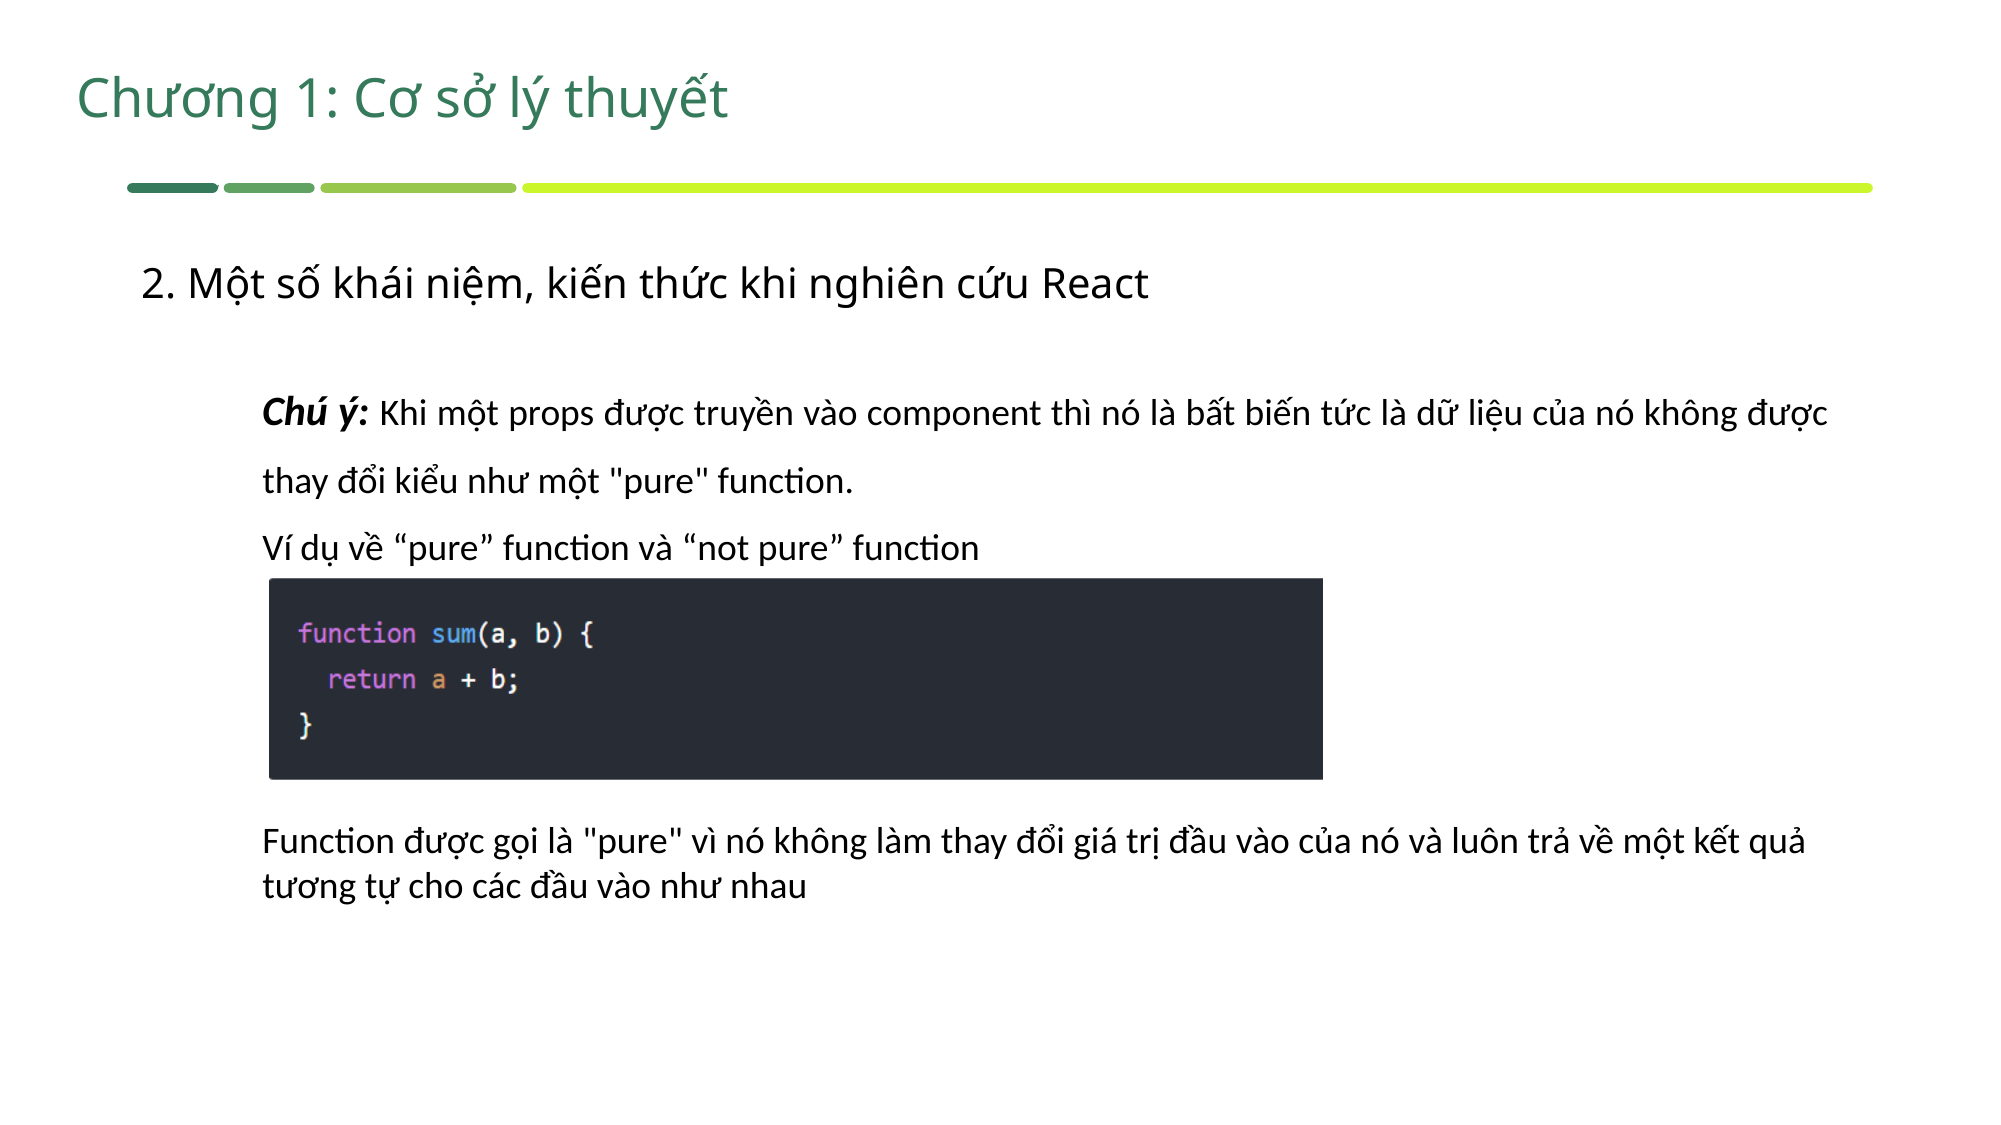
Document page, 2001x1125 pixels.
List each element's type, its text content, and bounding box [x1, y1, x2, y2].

text_box Chương 1: Cơ sở lý thuyết [0, 56, 843, 136]
text_box Chú ý: Khi một props được truyền vào component thì nó là bất biến tức là dữ liệu của nó không được thay đổi kiểu như một "pure" function. Ví dụ về “pure” function và “not pure” function Function được gọi là "pure" vì nó không làm thay đổi giá trị đầu vào của nó và luôn trả về một kết quả tương tự cho các đầu vào như nhau [172, 350, 1843, 1004]
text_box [128, 184, 1872, 192]
picture [269, 573, 1323, 788]
text_box 2. Một số khái niệm, kiến thức khi nghiên cứu React [127, 224, 1872, 315]
